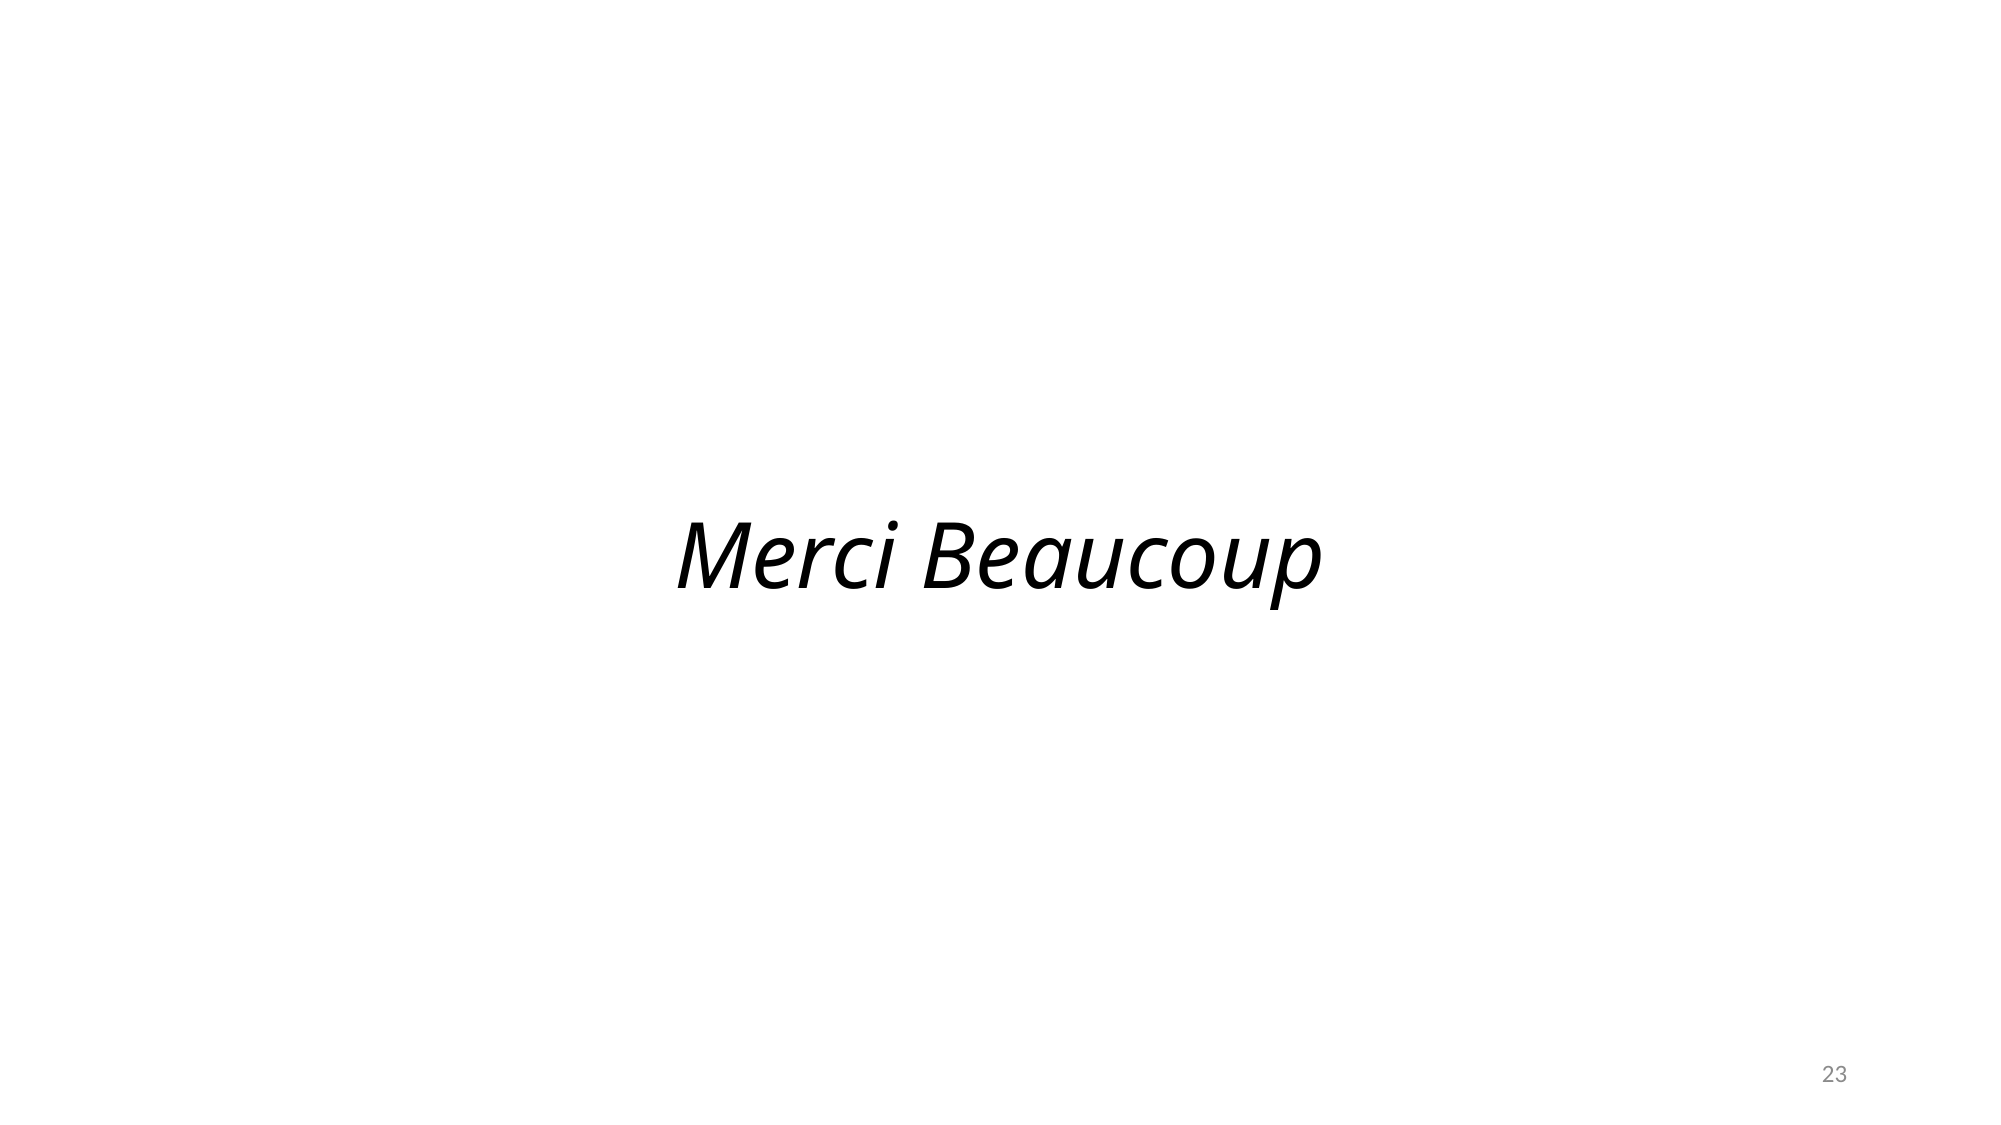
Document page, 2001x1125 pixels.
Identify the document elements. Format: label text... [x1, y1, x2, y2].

title Merci Beaucoup [137, 449, 1863, 668]
slide_number 23 [1412, 1042, 1863, 1103]
